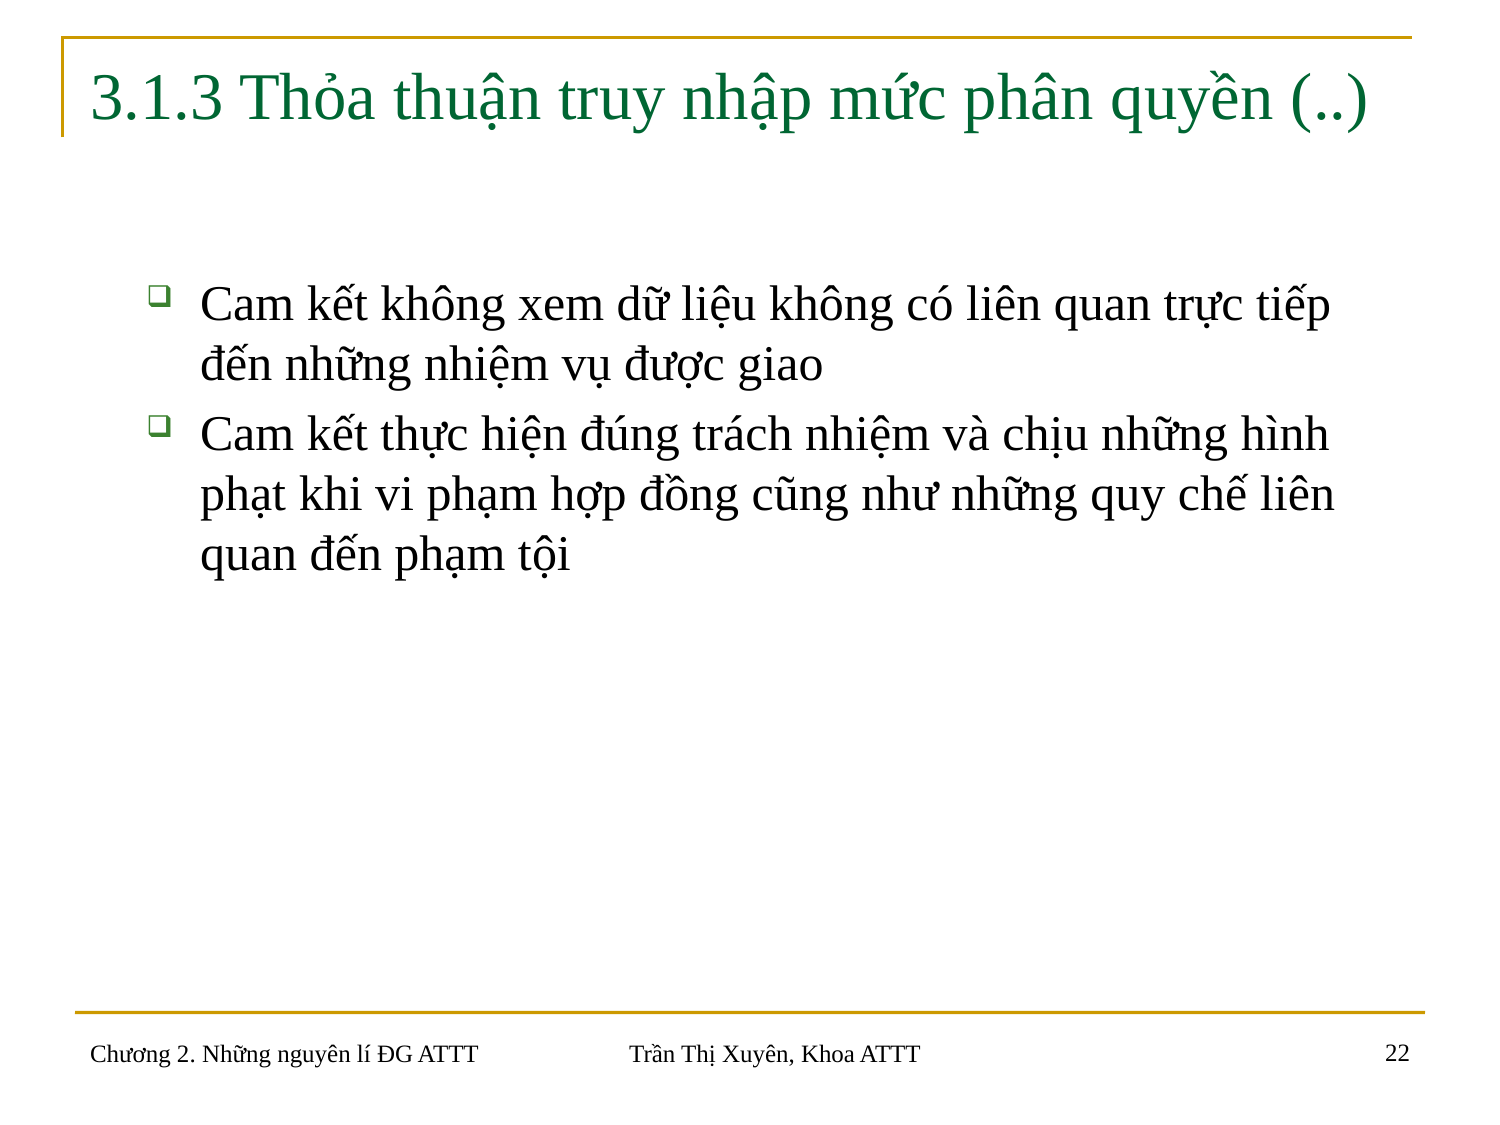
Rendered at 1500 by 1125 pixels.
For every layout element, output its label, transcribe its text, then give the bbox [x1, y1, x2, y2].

title 3.1.3 Thỏa thuận truy nhập mức phân quyền (..) [75, 45, 1425, 233]
slide_number Chương 2. Những nguyên lí ĐG ATTT [75, 1006, 500, 1075]
footer Trần Thị Xuyên, Khoa ATTT [562, 1006, 988, 1075]
list Cam kết không xem dữ liệu không có liên quan trực tiếp đến những nhiệm vụ được giao Cam kết thực hiện đúng trách nhiệm và chịu những hình phạt khi vi phạm hợp đồng cũng như những quy chế liên quan đến phạm tội [75, 262, 1425, 1006]
slide_number 22 [1074, 1006, 1425, 1075]
